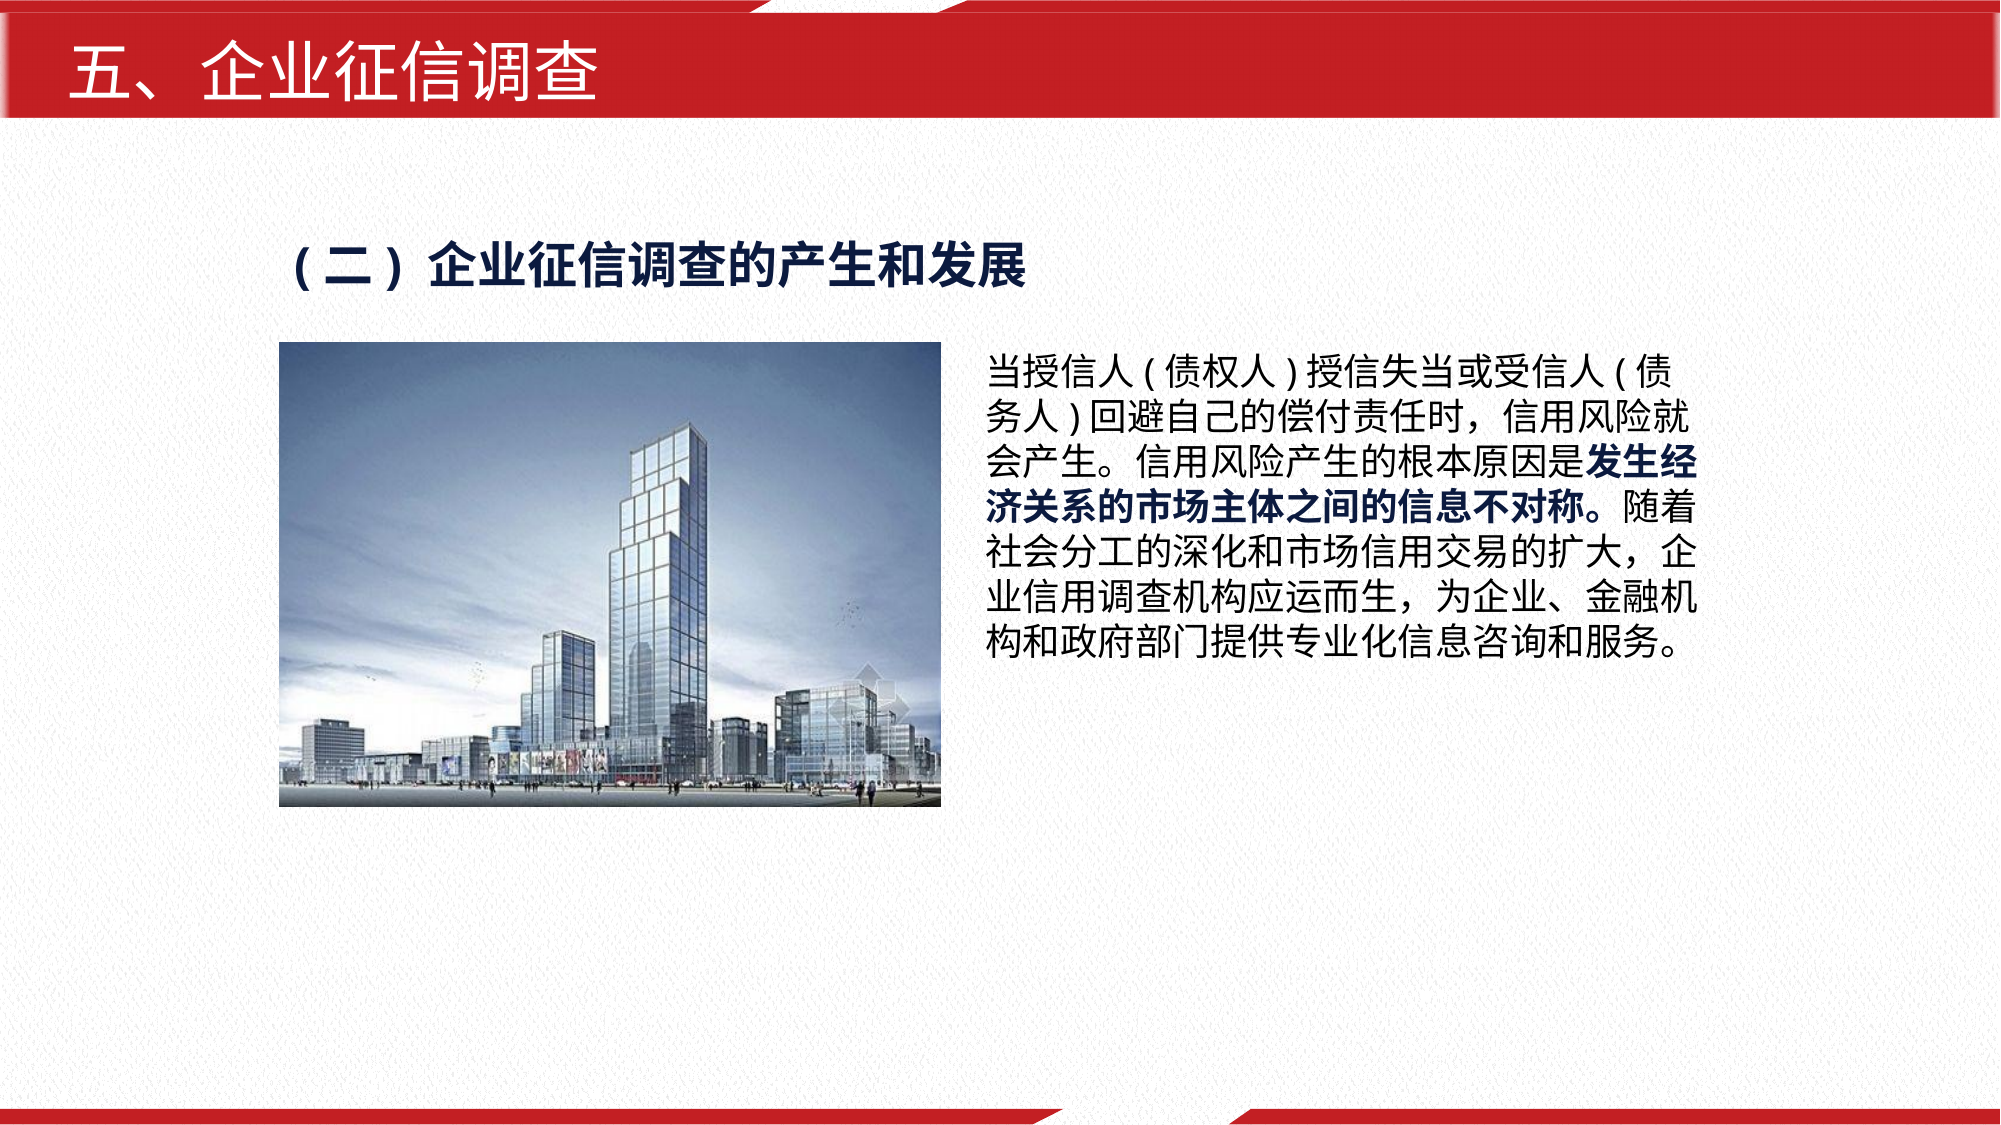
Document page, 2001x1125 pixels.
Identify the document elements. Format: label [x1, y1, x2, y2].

text_box [0, 0, 2000, 12]
picture [0, 12, 2000, 118]
text_box [0, 118, 2000, 1125]
text_box [279, 226, 1721, 962]
